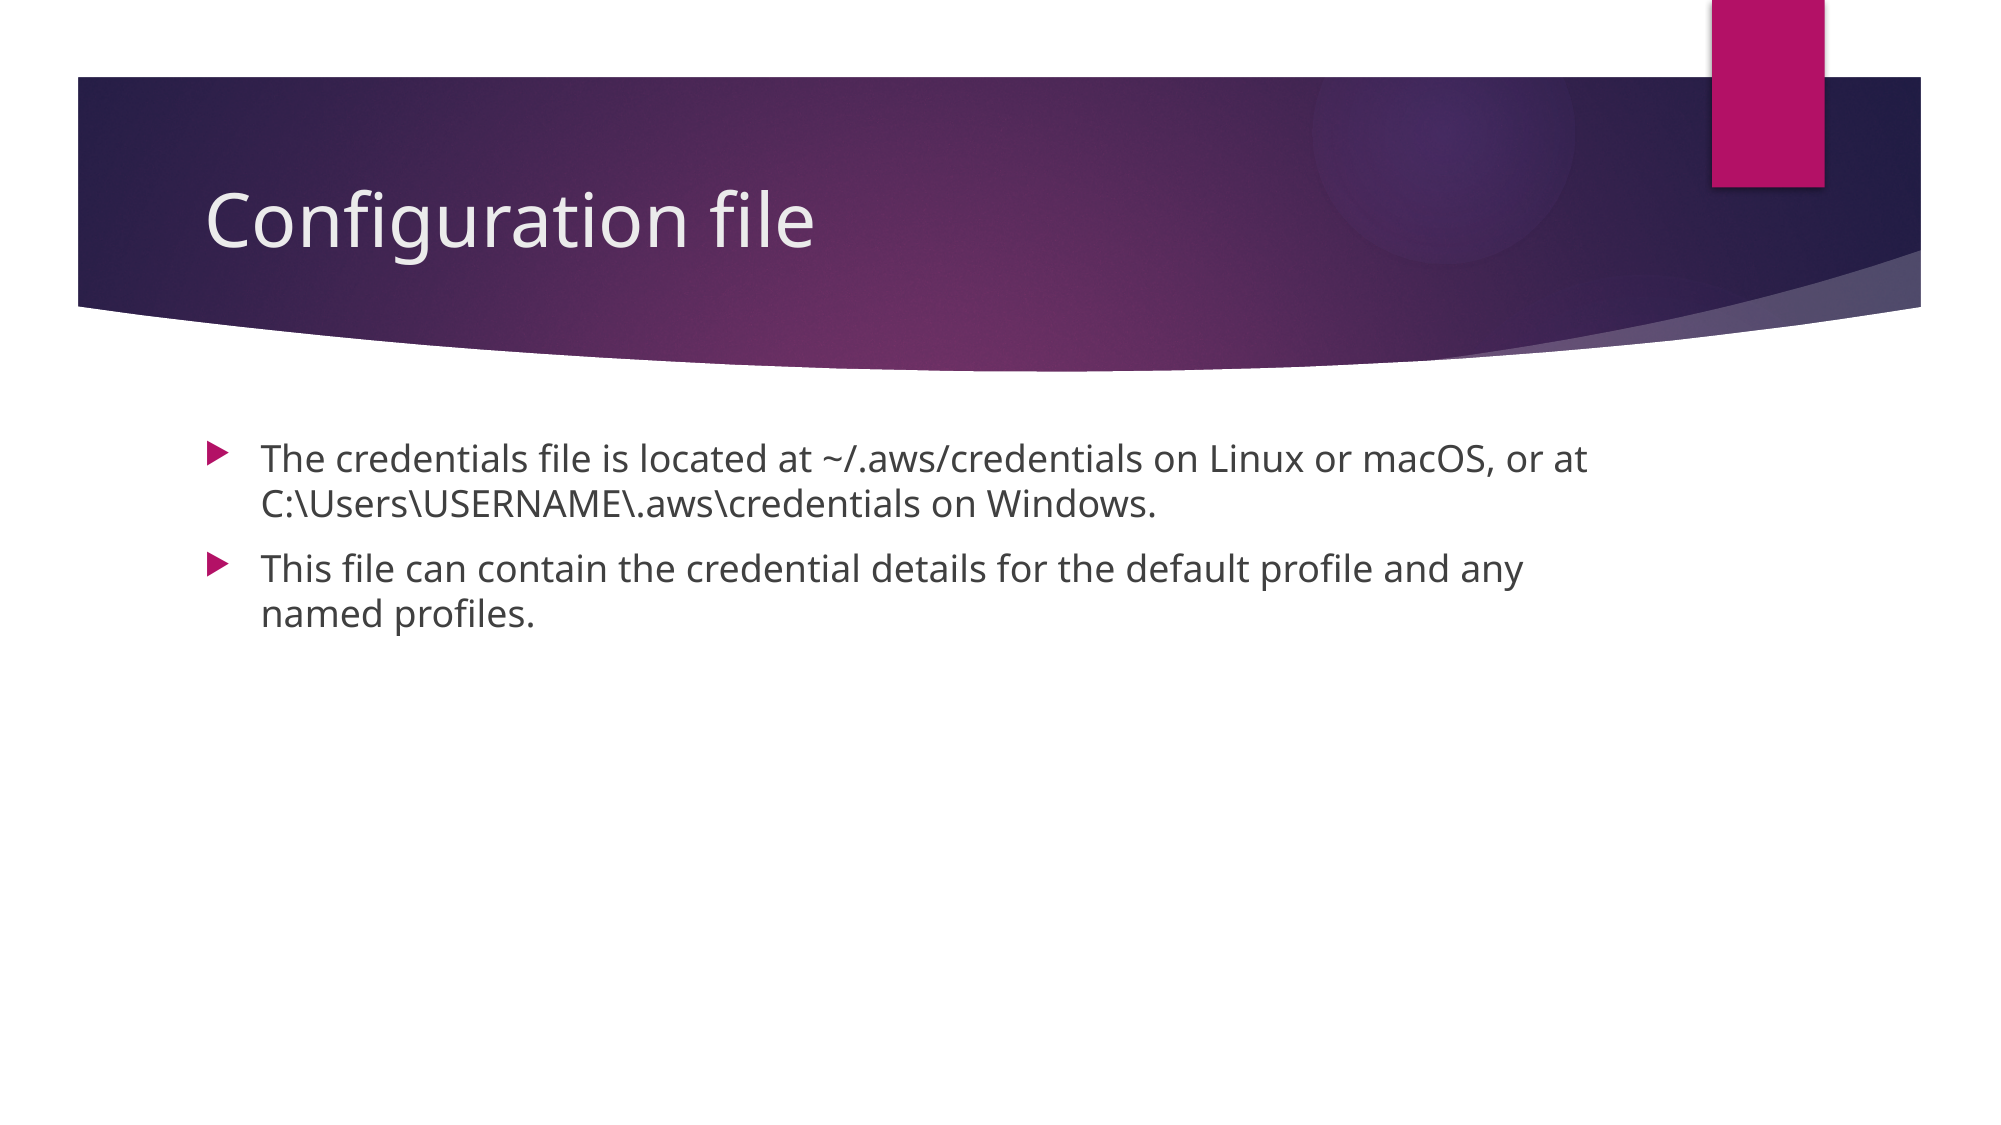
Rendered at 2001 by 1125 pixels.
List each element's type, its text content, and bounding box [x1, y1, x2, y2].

list The credentials file is located at ~/.aws/credentials on Linux or macOS, or at C:\Users\USERNAME\.aws\credentials on Windows. This file can contain the credential details for the default profile and any named profiles. [189, 427, 1638, 988]
title Configuration file [189, 159, 1627, 276]
